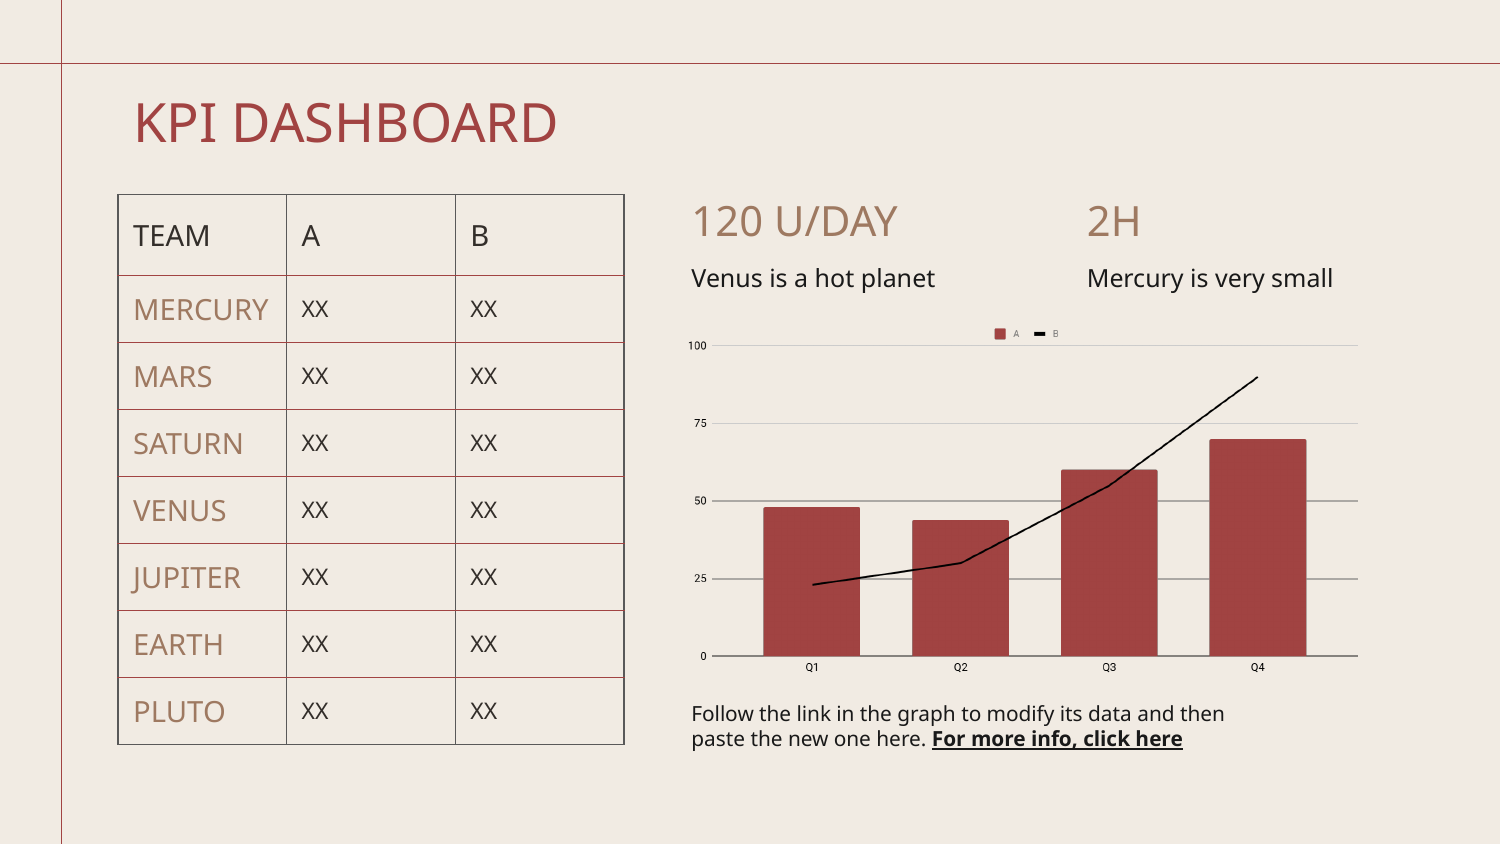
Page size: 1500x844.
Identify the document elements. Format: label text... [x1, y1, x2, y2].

table_cell EARTH [119, 611, 286, 677]
table_cell XX [287, 544, 455, 610]
table_cell XX [287, 477, 455, 543]
table_cell MERCURY [119, 276, 286, 342]
table_cell XX [456, 276, 623, 342]
table_cell JUPITER [119, 544, 286, 610]
table_header B [456, 195, 623, 275]
table_cell XX [287, 611, 455, 677]
table_cell XX [456, 611, 623, 677]
text_box 120 U/DAY [676, 194, 988, 247]
table_cell XX [287, 678, 455, 744]
text_box Mercury is very small [1071, 247, 1383, 293]
table_cell MARS [119, 343, 286, 409]
picture [676, 317, 1379, 675]
table_cell XX [287, 276, 455, 342]
table_header A [287, 195, 455, 275]
table_cell XX [456, 343, 623, 409]
title KPI DASHBOARD [118, 72, 1382, 167]
table_cell PLUTO [119, 678, 286, 744]
table_cell XX [287, 410, 455, 476]
text_box Venus is a hot planet [676, 247, 988, 293]
table_cell XX [456, 678, 623, 744]
table_header TEAM [119, 195, 286, 275]
table_cell XX [287, 343, 455, 409]
table_cell XX [456, 544, 623, 610]
text_box Follow the link in the graph to modify its data and then paste the new one here. For more info, click here [676, 699, 1275, 756]
table_cell XX [456, 410, 623, 476]
text_box 2H [1071, 194, 1383, 247]
table_cell XX [456, 477, 623, 543]
table_cell VENUS [119, 477, 286, 543]
table_cell SATURN [119, 410, 286, 476]
